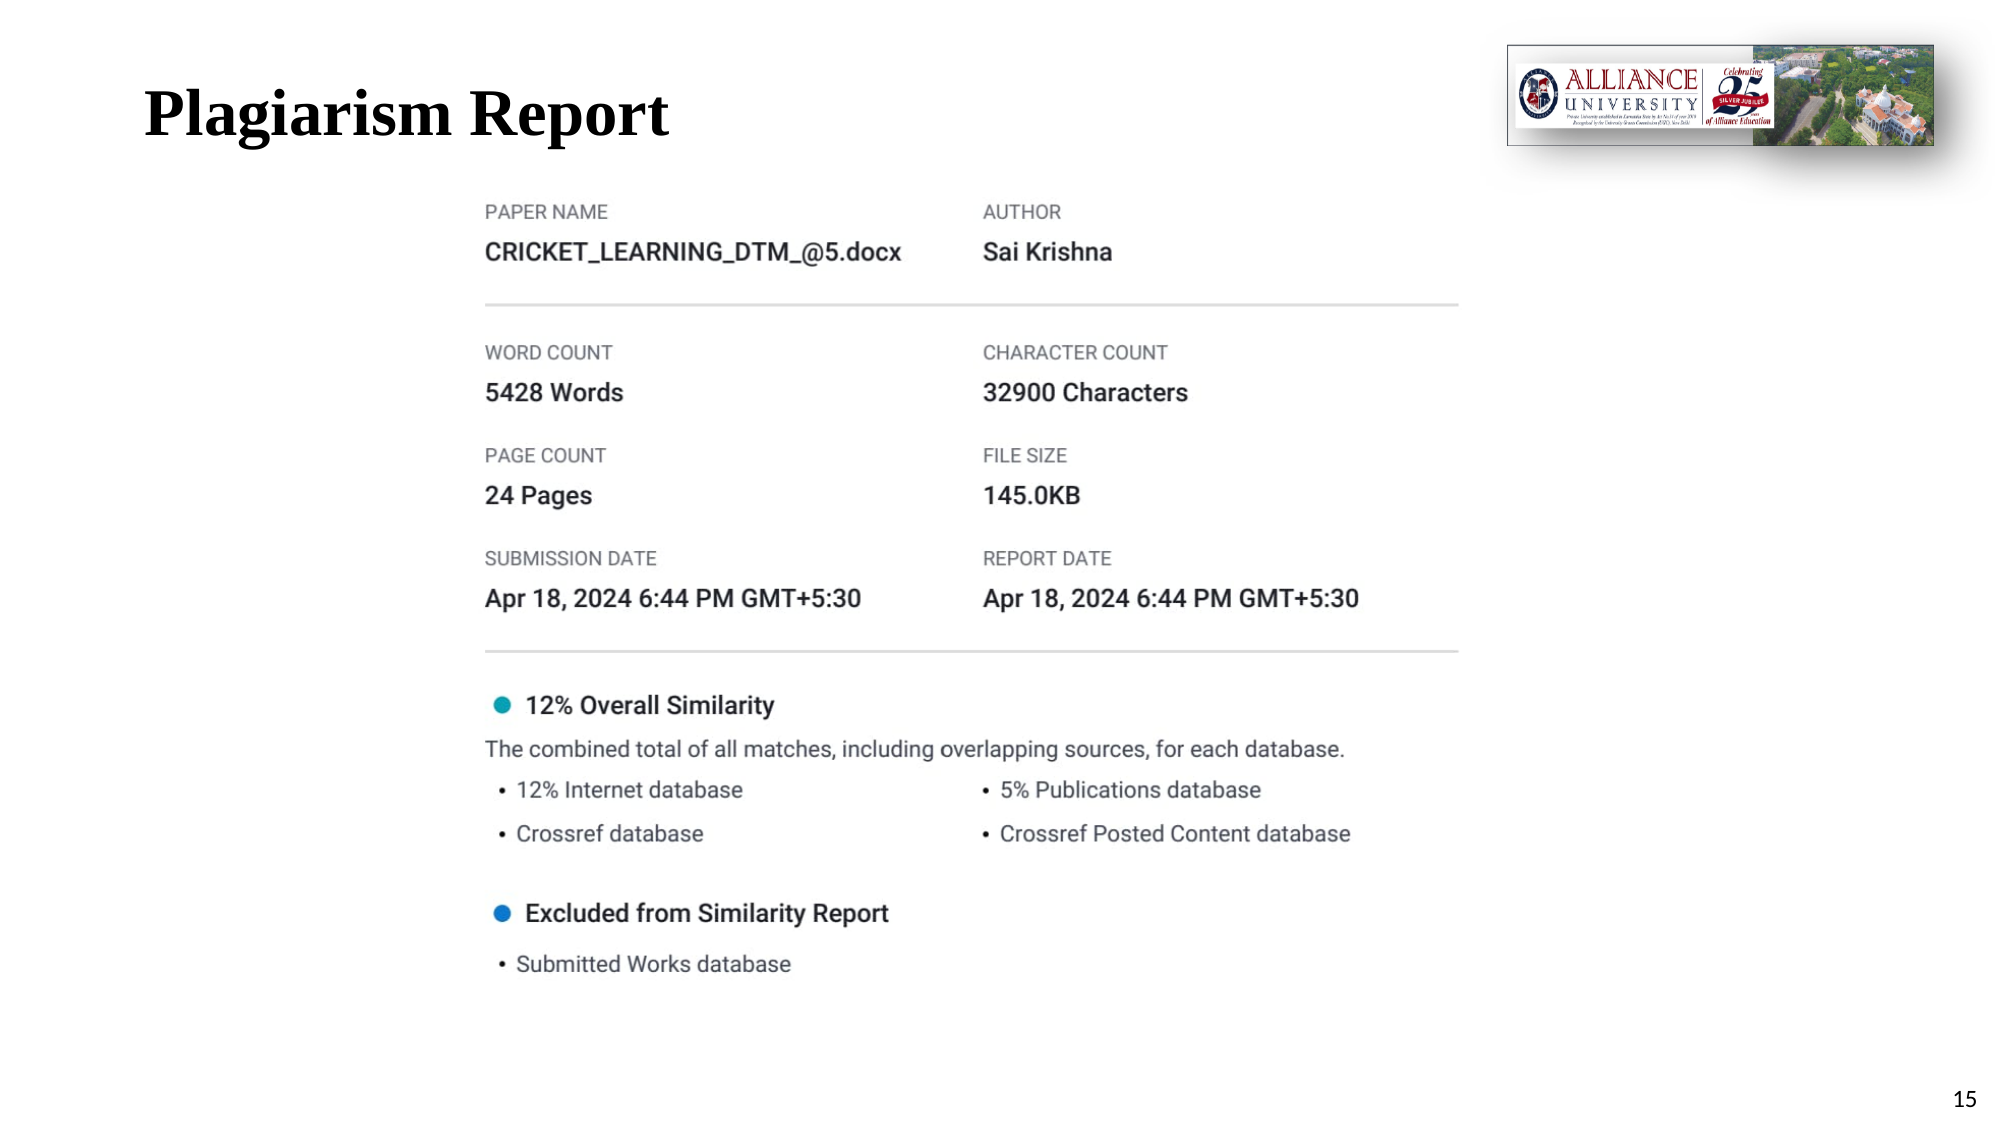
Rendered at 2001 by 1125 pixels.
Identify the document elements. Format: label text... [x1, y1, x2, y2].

title Plagiarism Report [129, 22, 1930, 115]
picture [1507, 44, 1934, 146]
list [419, 173, 1474, 1028]
